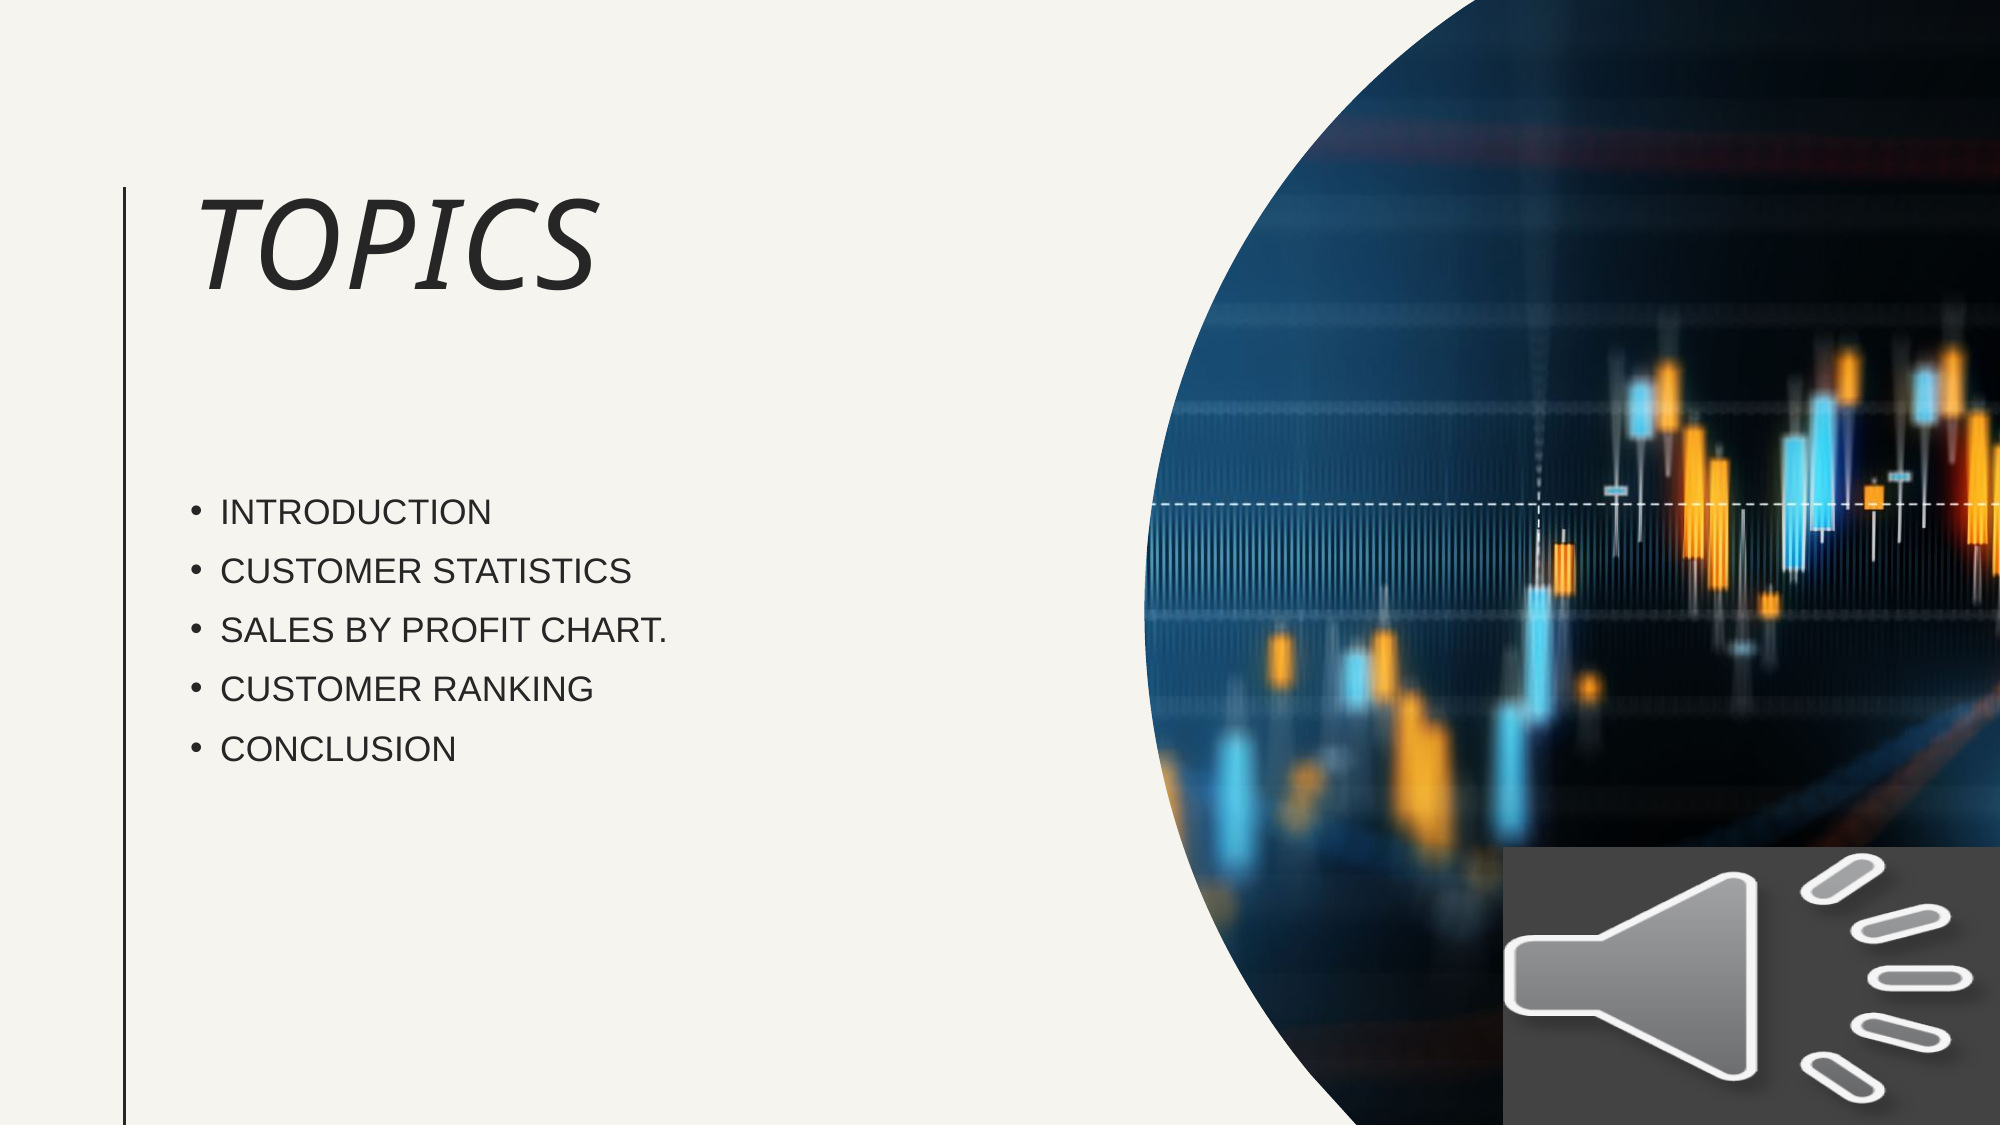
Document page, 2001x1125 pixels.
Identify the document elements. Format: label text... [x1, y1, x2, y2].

picture [1144, 0, 2000, 1125]
text_box [0, 0, 1144, 1125]
list INTRODUCTION CUSTOMER STATISTICS SALES BY PROFIT CHART. CUSTOMER RANKING CONCLUSION [175, 481, 1047, 951]
title TOPICS [175, 174, 1047, 427]
